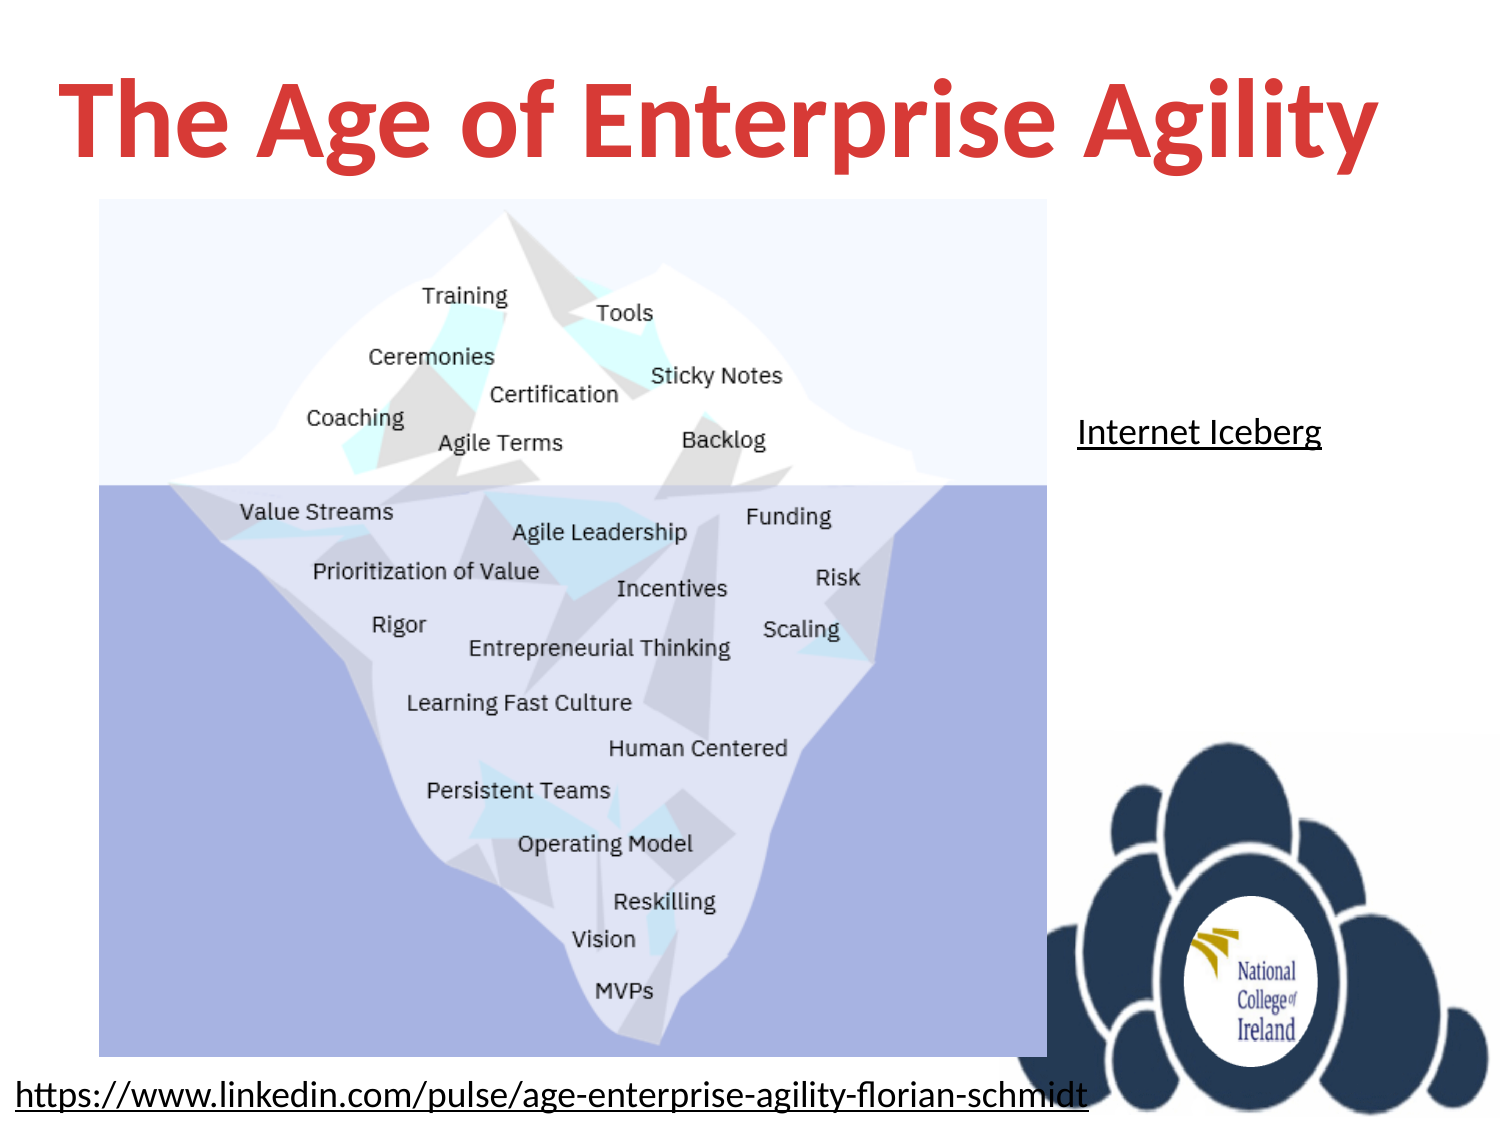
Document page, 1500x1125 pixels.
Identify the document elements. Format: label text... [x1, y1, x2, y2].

text_box Internet Iceberg [1062, 399, 1338, 460]
text_box https://www.linkedin.com/pulse/age-enterprise-agility-florian-schmidt [0, 1062, 1163, 1123]
picture [0, 0, 1500, 1125]
text_box The Age of Enterprise Agility [43, 37, 1398, 188]
